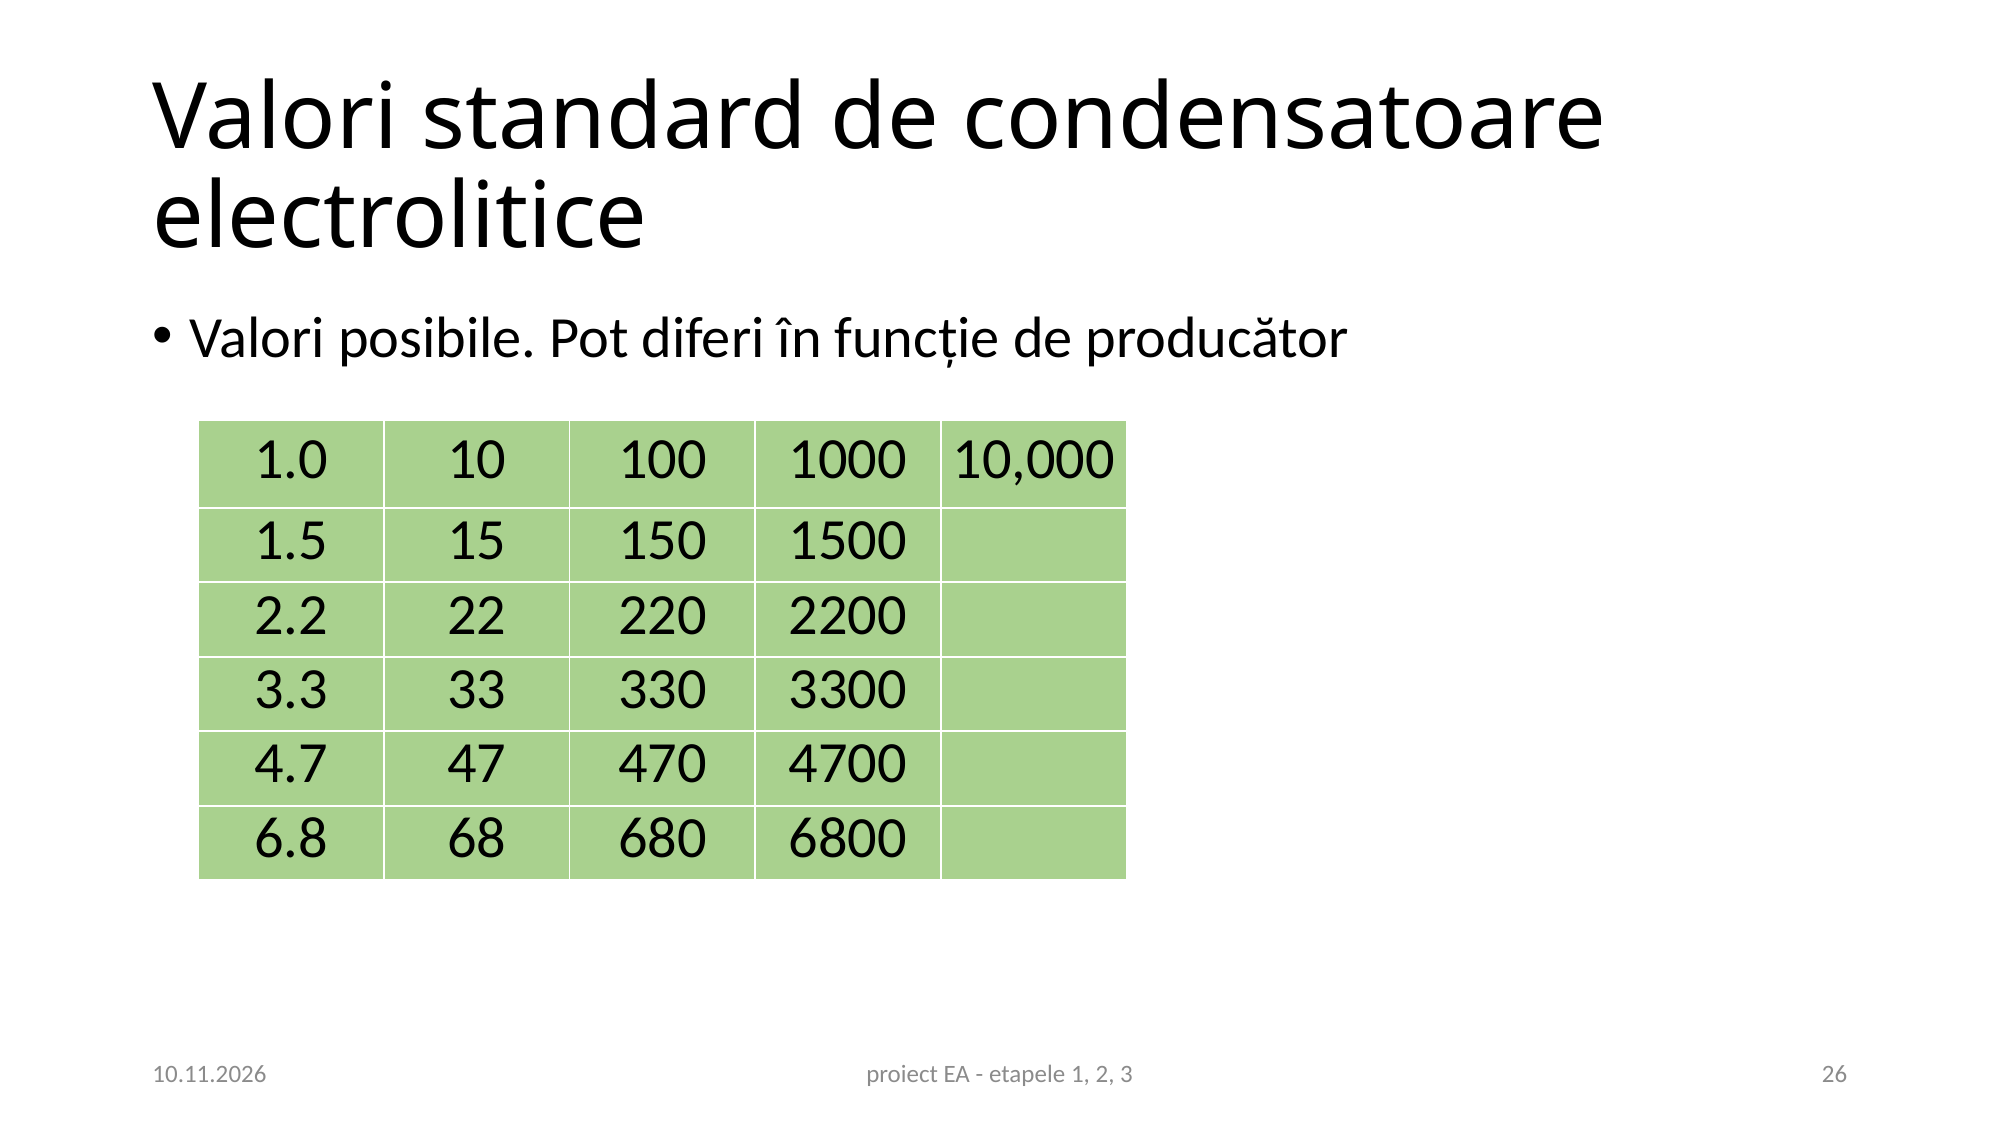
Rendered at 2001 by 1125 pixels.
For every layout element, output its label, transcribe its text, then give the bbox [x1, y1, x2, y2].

title Valori standard de condensatoare electrolitice [137, 59, 1863, 278]
table_cell 470 [570, 732, 754, 805]
table_cell 68 [385, 807, 569, 879]
table_cell 680 [570, 807, 754, 879]
table_cell [942, 732, 1126, 805]
slide_number 26 [1412, 1042, 1863, 1103]
table_cell 15 [385, 509, 569, 581]
table_cell [942, 509, 1126, 581]
table_cell 220 [570, 583, 754, 656]
table_cell 47 [385, 732, 569, 805]
table_cell 6.8 [199, 807, 383, 879]
table_cell 1500 [756, 509, 940, 581]
table_header 10 [385, 421, 569, 507]
table_cell [942, 583, 1126, 656]
table_header 100 [570, 421, 754, 507]
table_header 10,000 [942, 421, 1126, 507]
table_cell 3.3 [199, 658, 383, 730]
table_cell 150 [570, 509, 754, 581]
table_header 1.0 [199, 421, 383, 507]
table_cell 4.7 [199, 732, 383, 805]
table_cell 4700 [756, 732, 940, 805]
table_cell 2.2 [199, 583, 383, 656]
table_cell 22 [385, 583, 569, 656]
table_cell 33 [385, 658, 569, 730]
table_cell 6800 [756, 807, 940, 879]
table_cell 330 [570, 658, 754, 730]
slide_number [137, 1042, 588, 1103]
list Valori posibile. Pot diferi în funcție de producător [137, 299, 1863, 1014]
table_cell 2200 [756, 583, 940, 656]
table_cell [942, 807, 1126, 879]
table_header 1000 [756, 421, 940, 507]
table_cell 1.5 [199, 509, 383, 581]
table_cell 3300 [756, 658, 940, 730]
footer proiect EA - etapele 1, 2, 3 [662, 1042, 1338, 1103]
table_cell [942, 658, 1126, 730]
